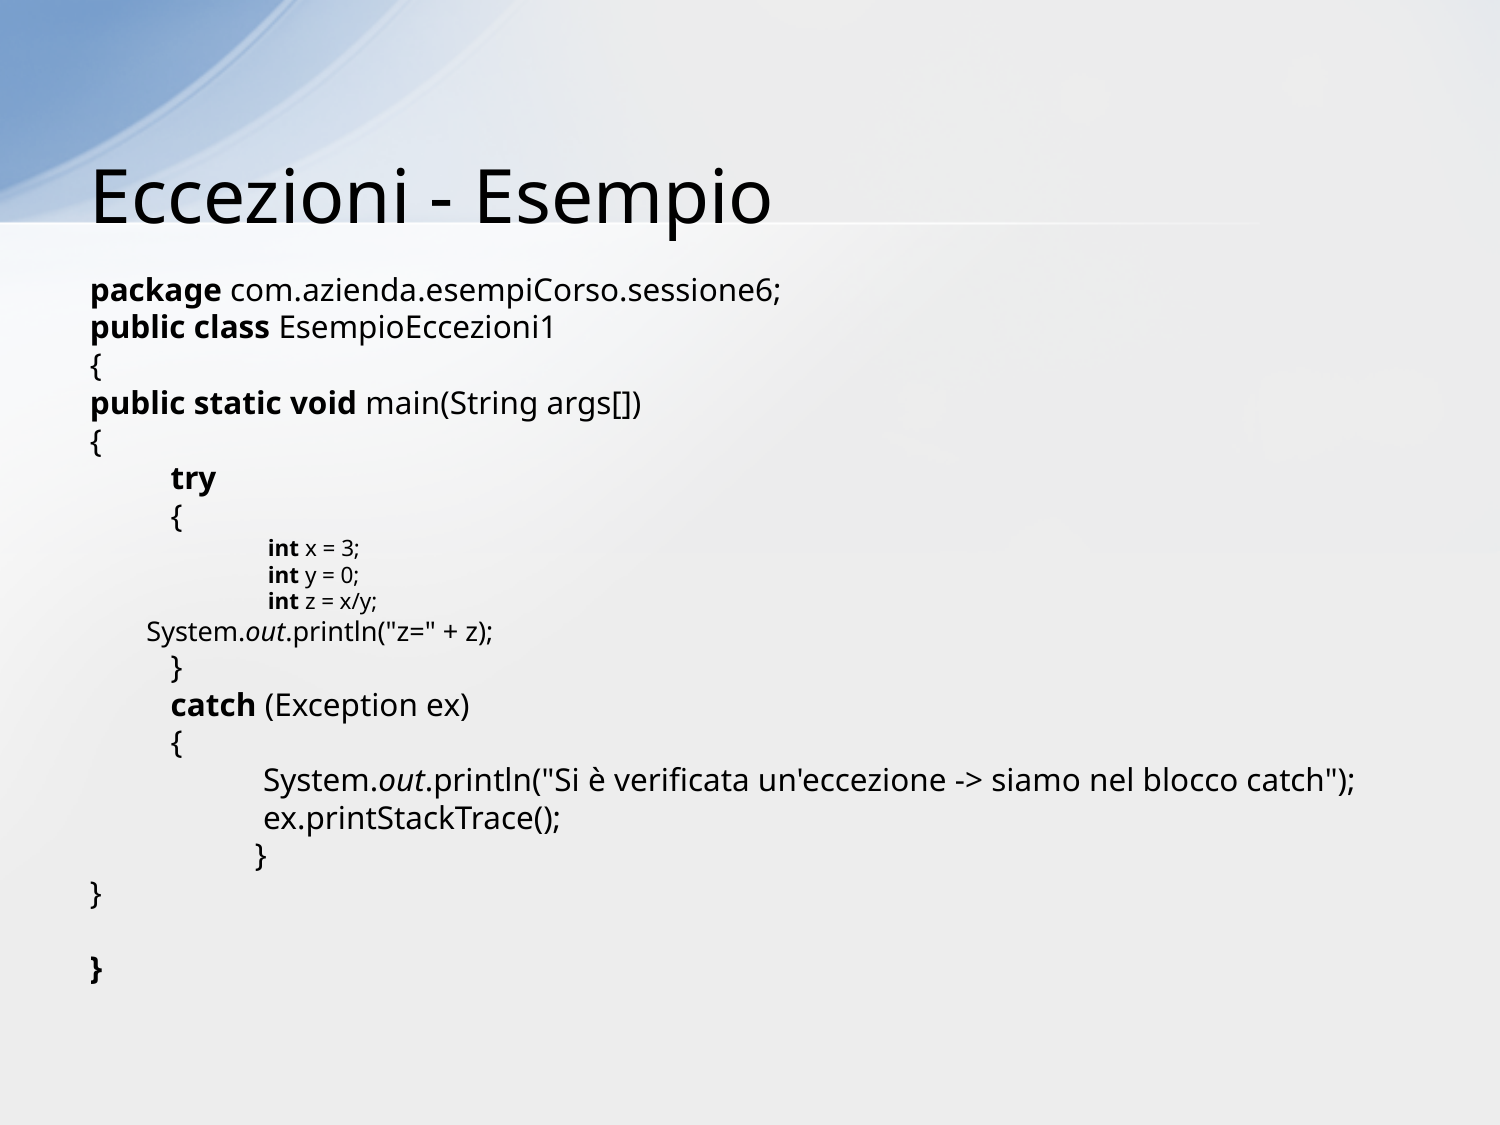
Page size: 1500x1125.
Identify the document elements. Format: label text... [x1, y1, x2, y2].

picture [0, 0, 1500, 1125]
list package com.azienda.esempiCorso.sessione6; public class EsempioEccezioni1 { public static void main(String args[]) { try { int x = 3; int y = 0; int z = x/y; System.out.println("z=" + z); } catch (Exception ex) { System.out.println("Si è verificata un'eccezione -> siamo nel blocco catch"); ex.printStackTrace(); } } } [75, 262, 1425, 1005]
title Eccezioni - Esempio [75, 58, 1425, 247]
